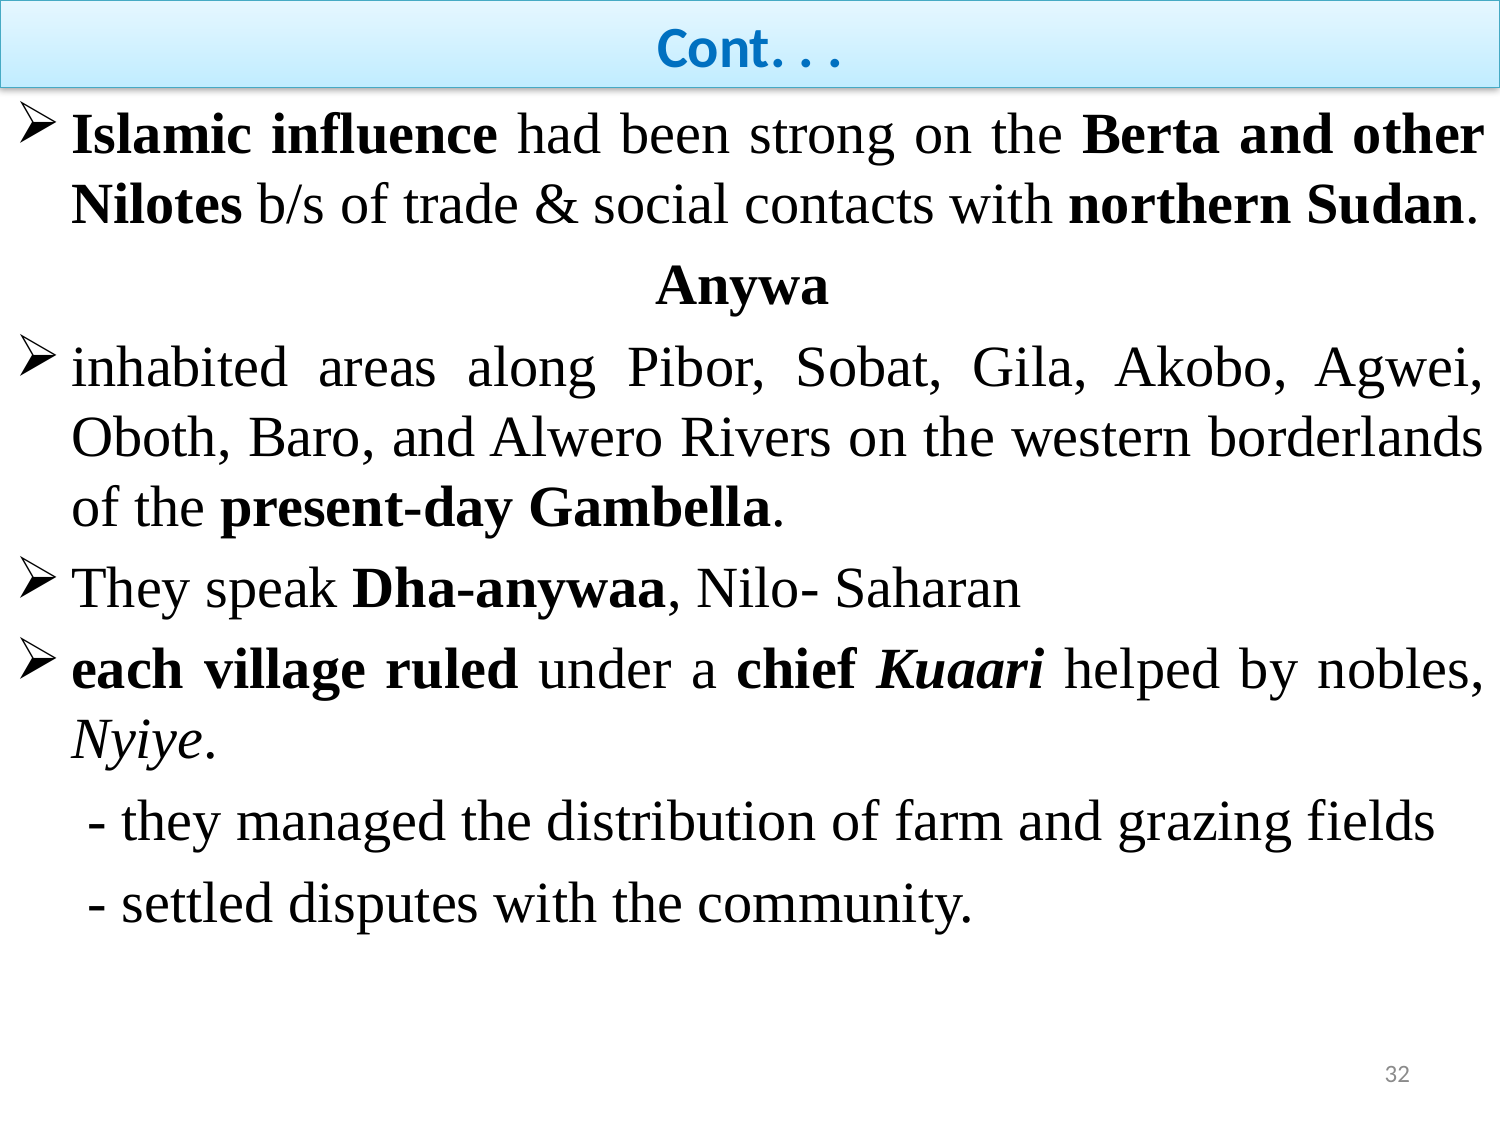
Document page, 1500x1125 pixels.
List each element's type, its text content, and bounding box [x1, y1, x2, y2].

list Islamic influence had been strong on the Berta and other Nilotes b/s of trade & social contacts with northern Sudan. Anywa inhabited areas along Pibor, Sobat, Gila, Akobo, Agwei, Oboth, Baro, and Alwero Rivers on the western borderlands of the present-day Gambella. They speak Dha-anywaa, Nilo- Saharan each village ruled under a chief Kuaari helped by nobles, Nyiye. - they managed the distribution of farm and grazing fields - settled disputes with the community. [0, 94, 1500, 1125]
slide_number 32 [1074, 1042, 1425, 1103]
title Cont. . . [0, 0, 1500, 88]
